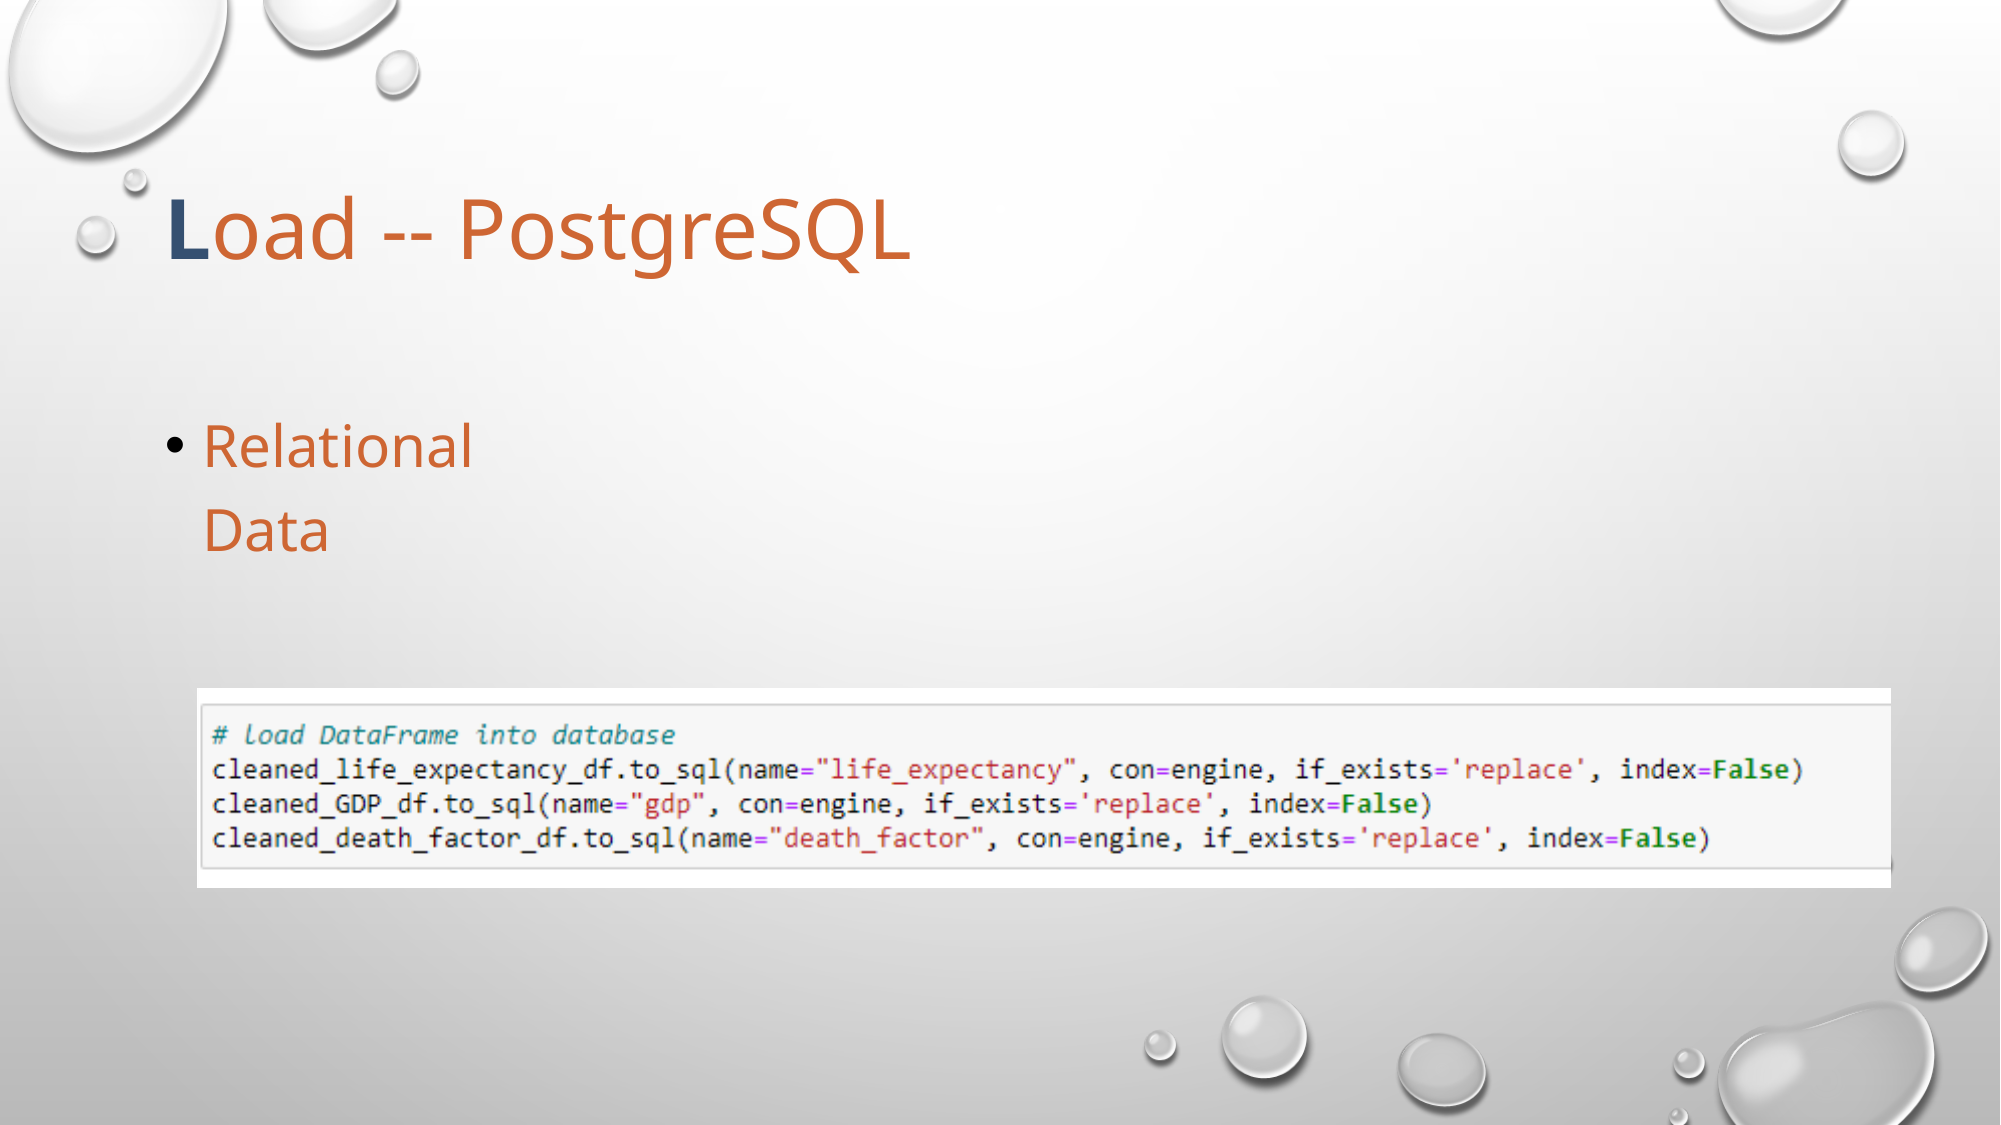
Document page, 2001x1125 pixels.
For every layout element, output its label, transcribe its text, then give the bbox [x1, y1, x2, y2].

title Load -- PostgreSQL [149, 101, 1851, 364]
picture [0, 0, 2000, 1125]
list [196, 688, 1892, 888]
list Relational Data [149, 388, 613, 950]
